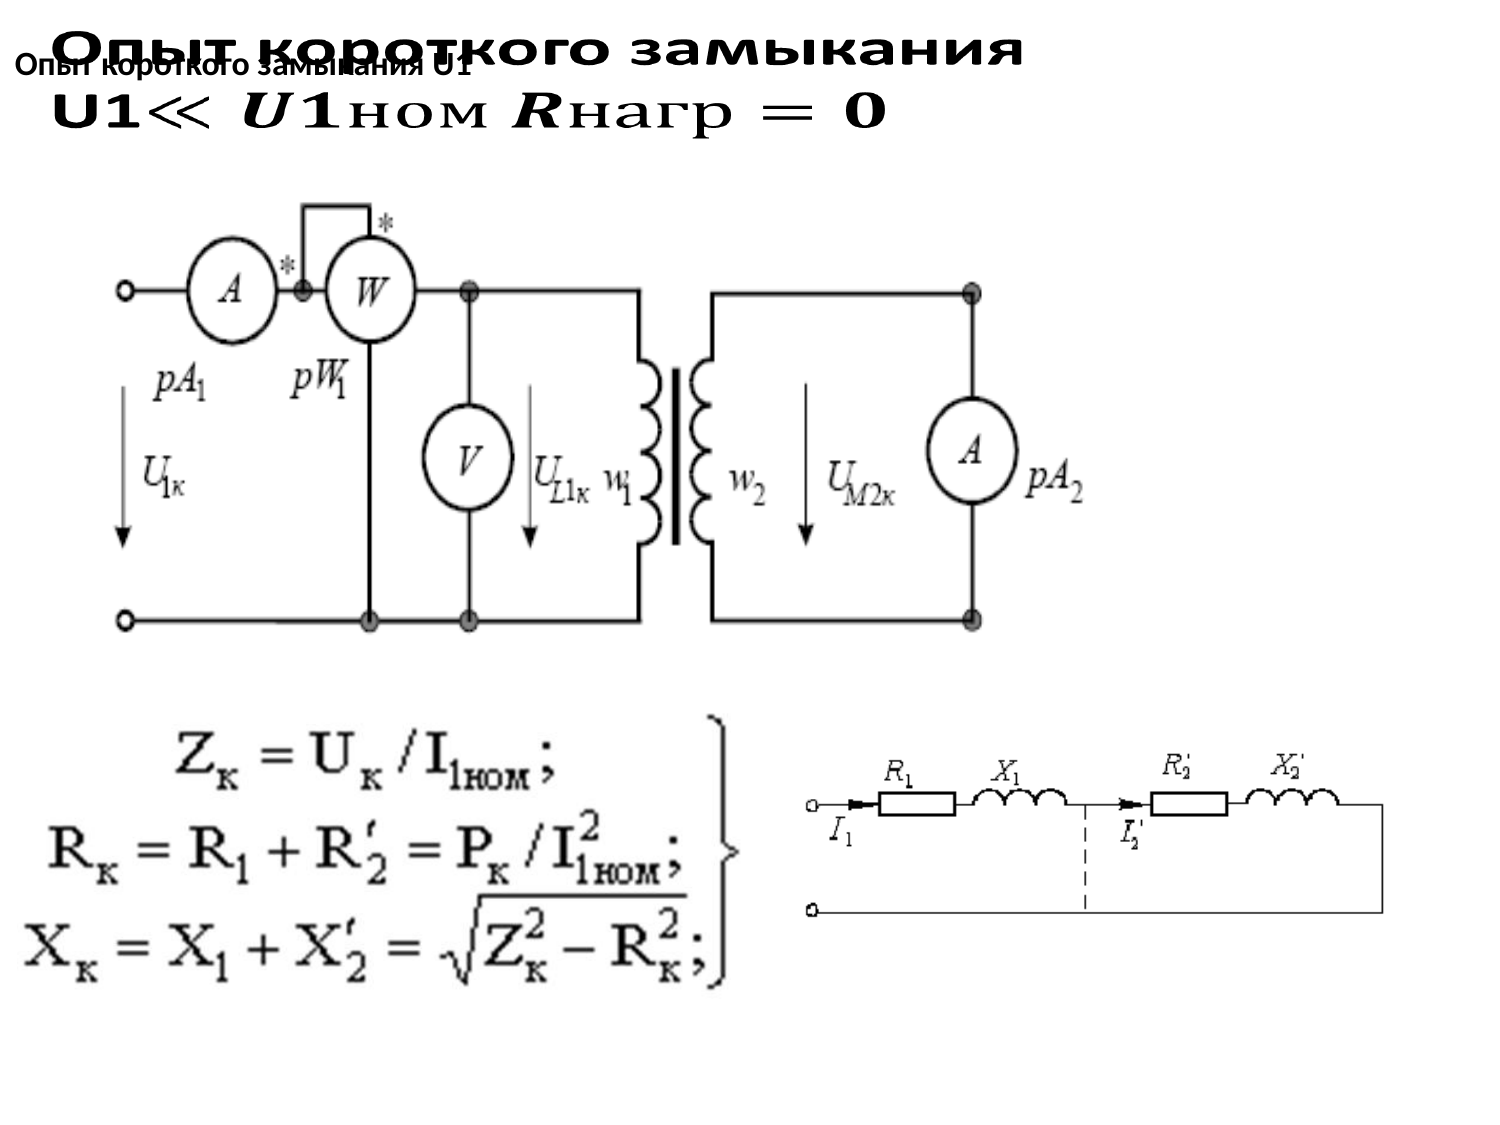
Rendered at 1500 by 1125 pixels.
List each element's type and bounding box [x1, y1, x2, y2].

text_box [0, 0, 1425, 173]
picture [796, 751, 1410, 926]
picture [17, 703, 751, 1000]
picture [0, 196, 1270, 668]
